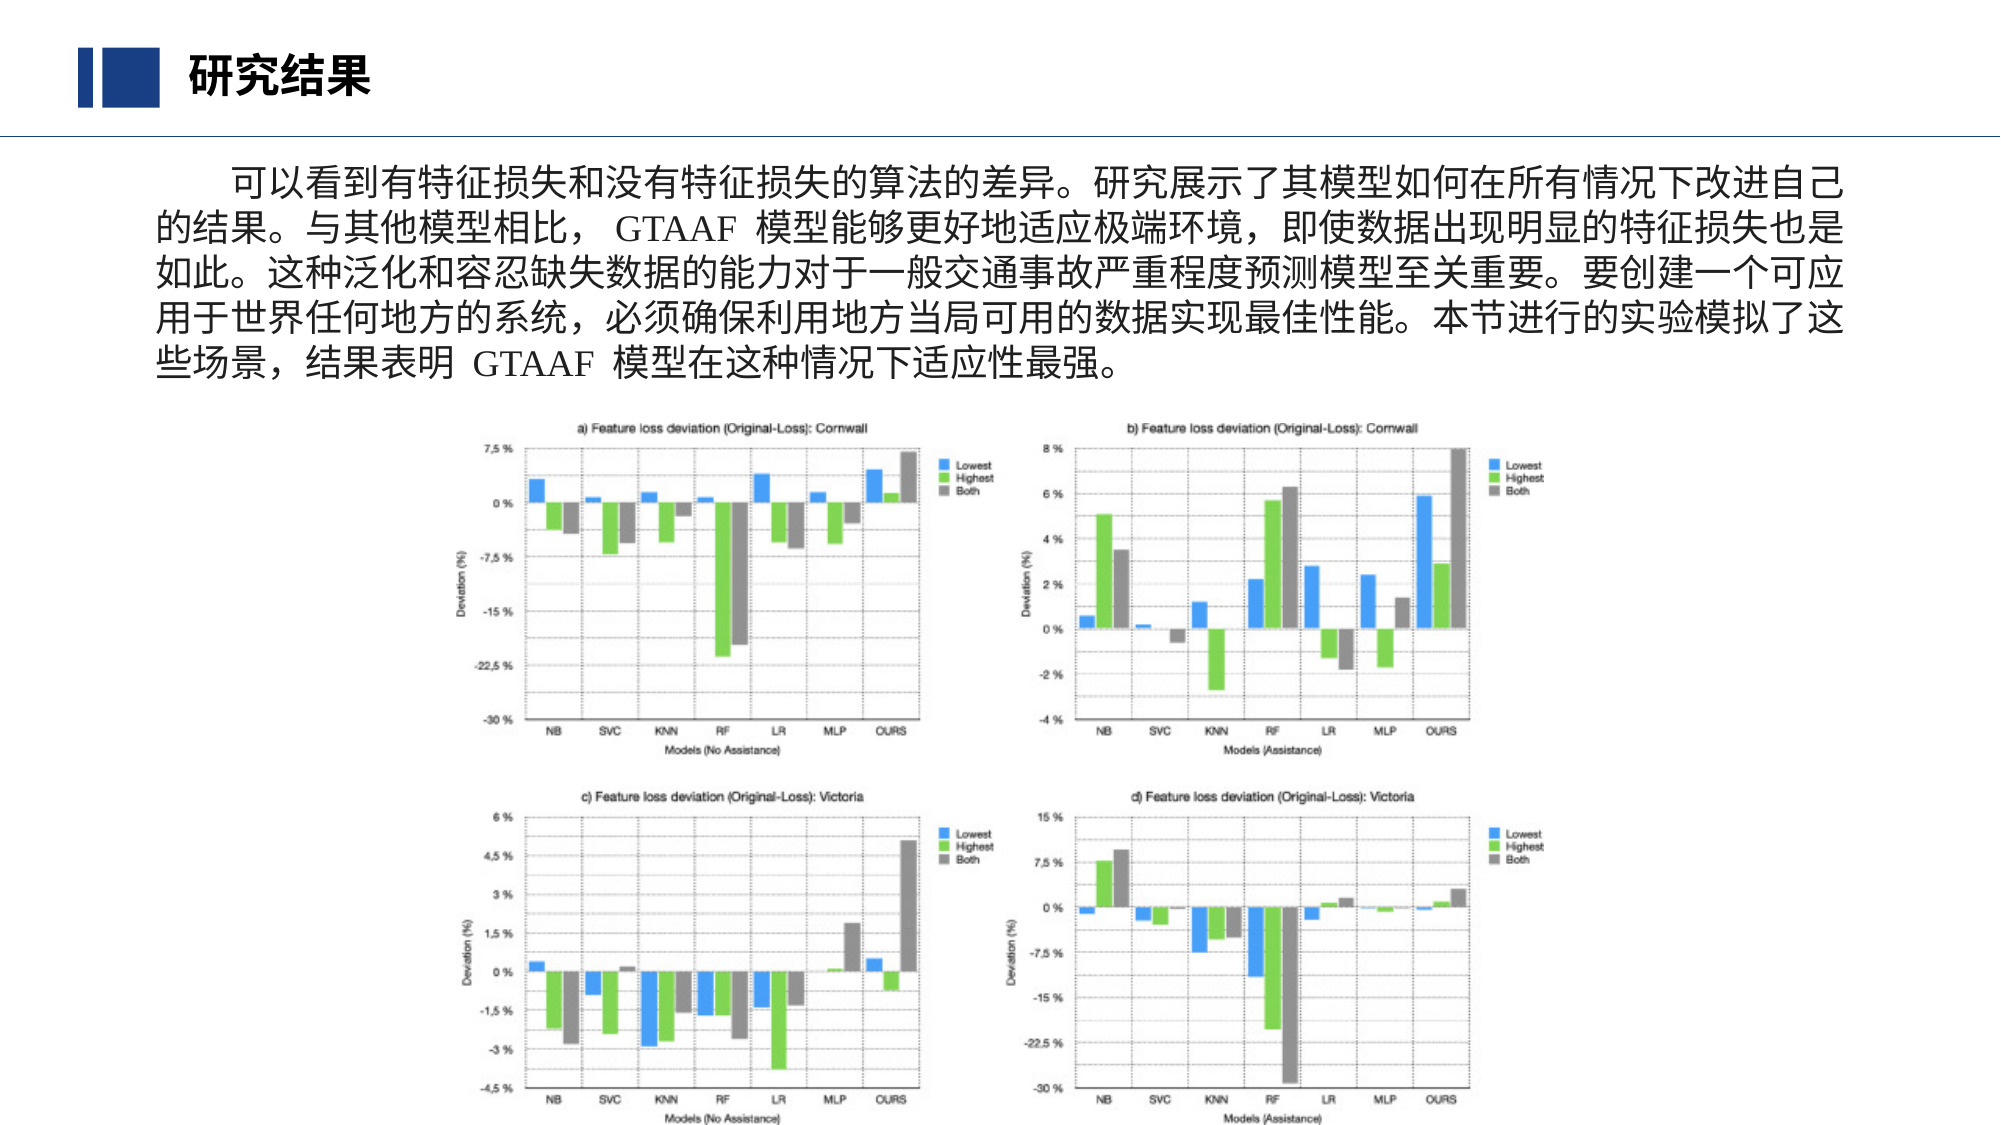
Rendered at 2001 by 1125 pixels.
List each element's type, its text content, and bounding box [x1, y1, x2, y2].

picture [456, 423, 1544, 1125]
list 研究结果 [173, 45, 390, 112]
text_box 可以看到有特征损失和没有特征损失的算法的差异。研究展示了其模型如何在所有情况下改进自己的结果。与其他模型相比，GTAAF 模型能够更好地适应极端环境，即使数据出现明显的特征损失也是如此。这种泛化和容忍缺失数据的能力对于一般交通事故严重程度预测模型至关重要。要创建一个可应用于世界任何地方的系统，必须确保利用地方当局可用的数据实现最佳性能。本节进行的实验模拟了这些场景，结果表明 GTAAF 模型在这种情况下适应性最强。 [140, 151, 1860, 391]
